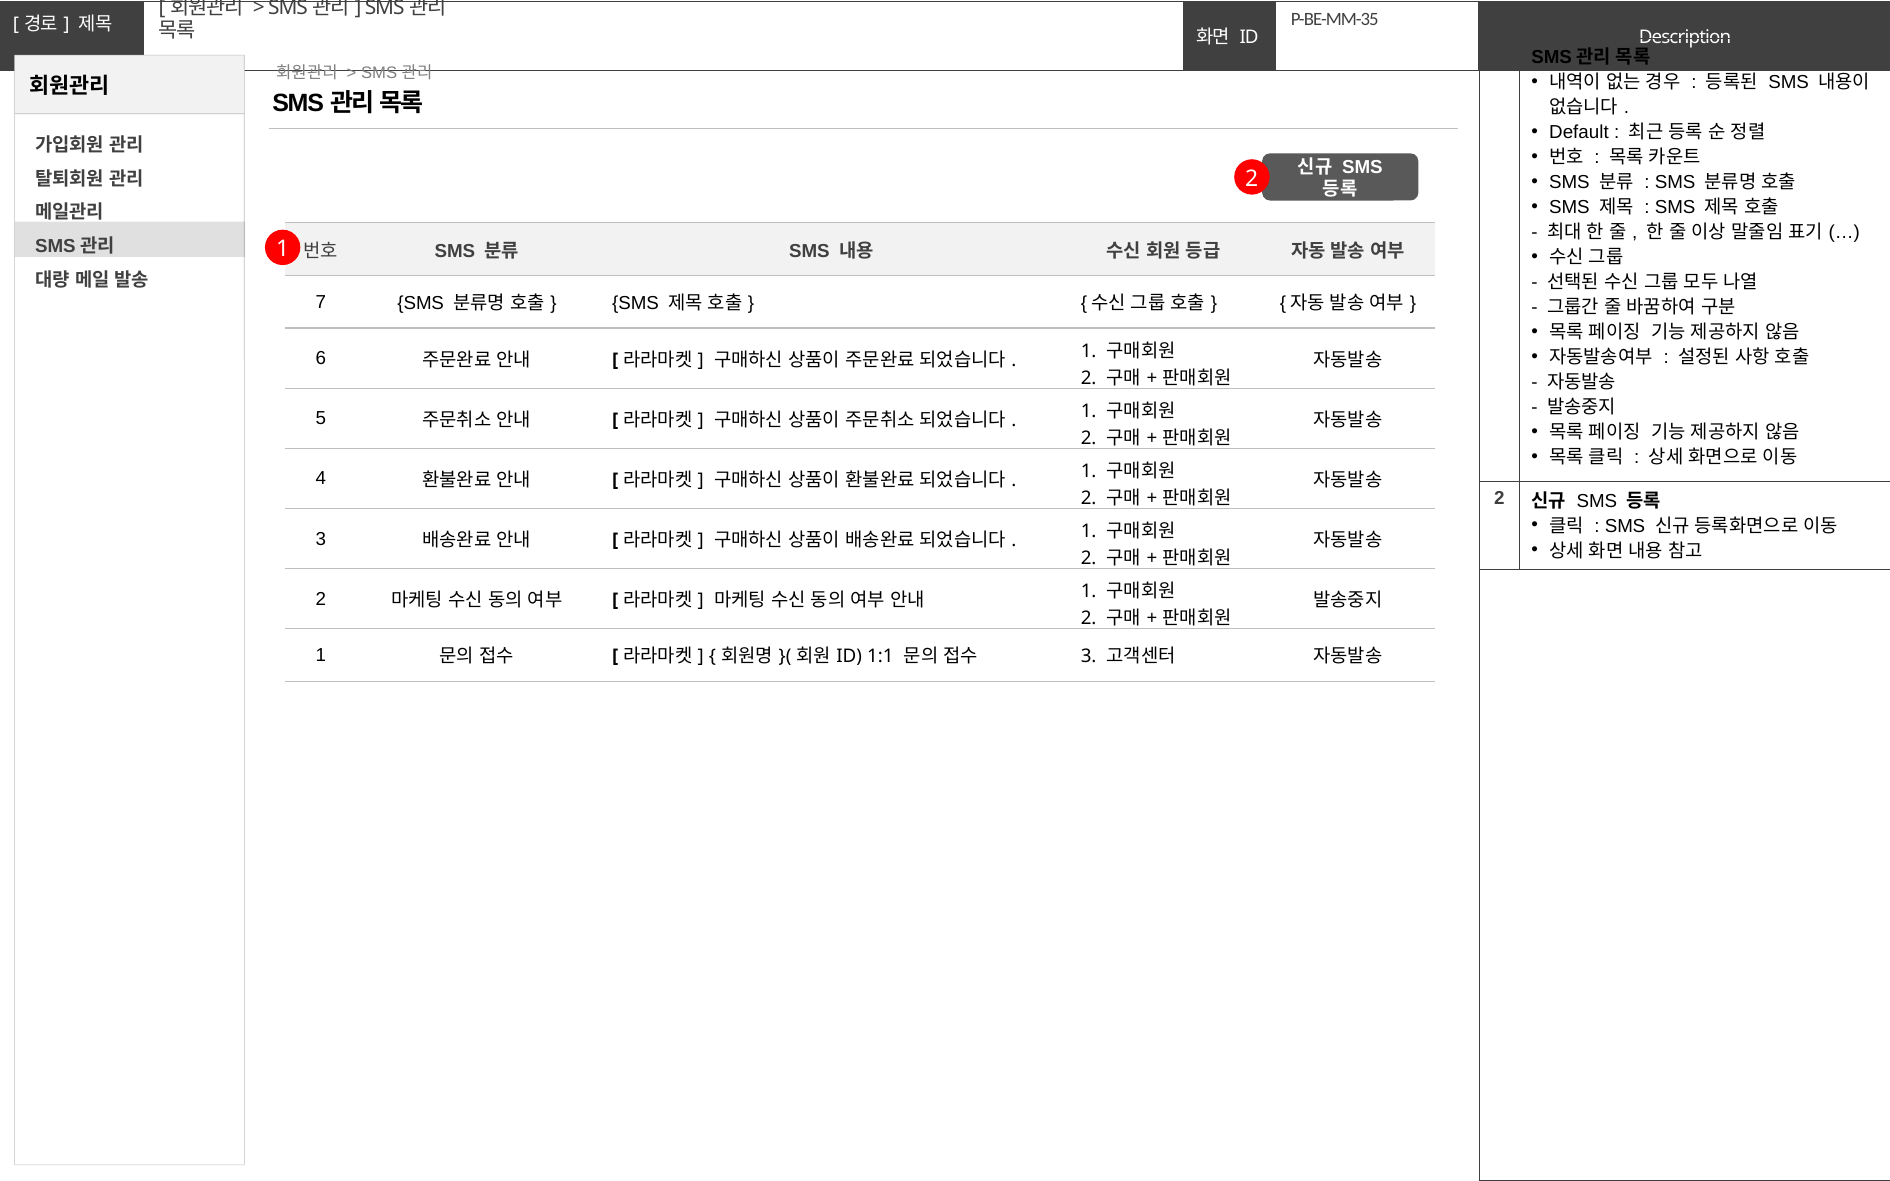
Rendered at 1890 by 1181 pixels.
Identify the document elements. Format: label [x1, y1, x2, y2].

text_box [263, 228, 302, 267]
list [143, 0, 501, 362]
title [1275, 1, 1478, 39]
table_header [1480, 39, 1519, 481]
table_cell [1520, 482, 1890, 569]
table_cell [1480, 482, 1519, 569]
table_header [285, 223, 1435, 275]
text_box [256, 54, 1458, 129]
text_box [14, 221, 246, 258]
table_cell [285, 509, 1435, 568]
table_cell [285, 449, 1435, 508]
table_cell [285, 389, 1435, 448]
table_cell [285, 276, 1435, 327]
table_cell [1480, 570, 1890, 1180]
text_box [1233, 152, 1420, 202]
table_header [1520, 39, 1890, 481]
table_cell [285, 329, 1435, 388]
table_cell [285, 569, 1435, 628]
table_cell [285, 629, 1435, 681]
